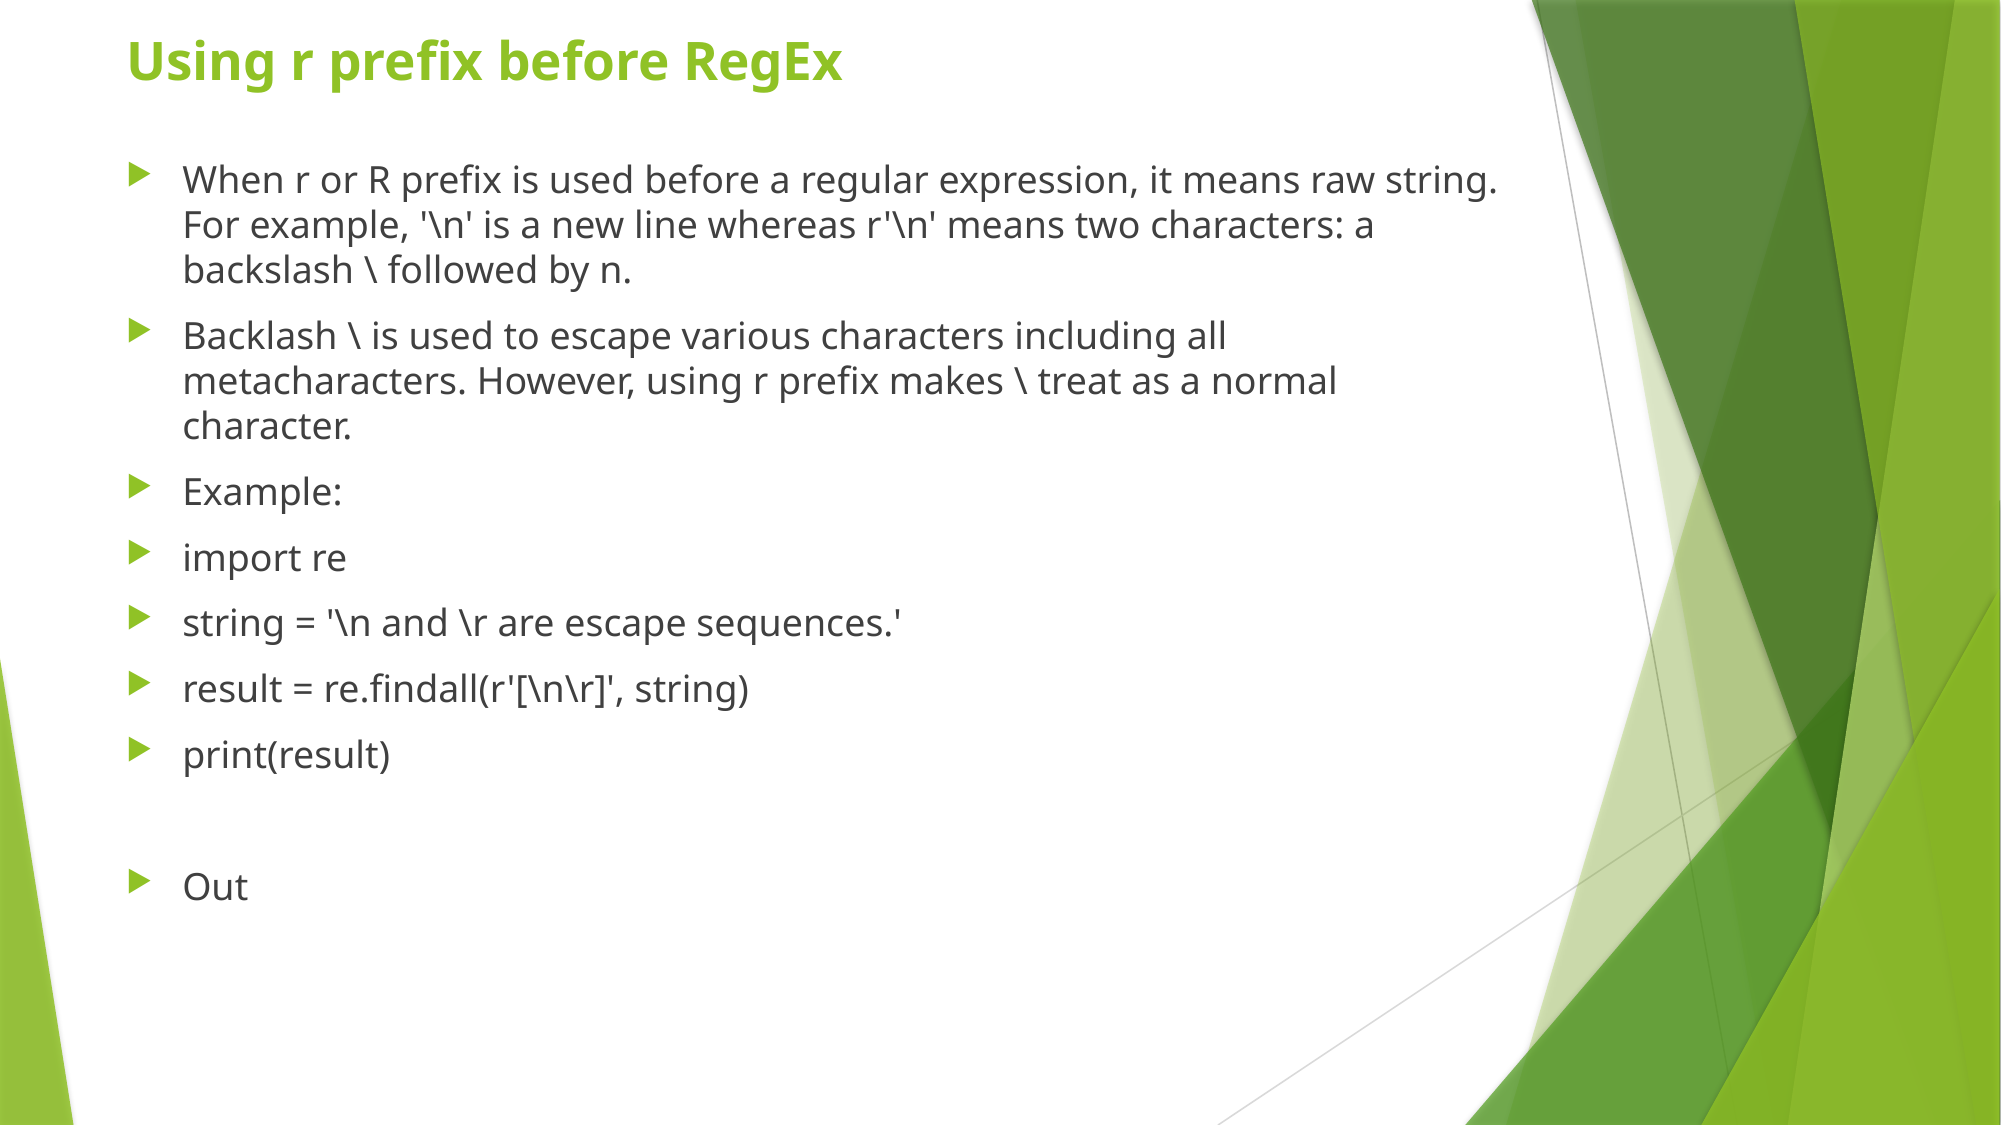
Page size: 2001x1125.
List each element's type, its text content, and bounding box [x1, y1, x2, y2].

list When r or R prefix is used before a regular expression, it means raw string. For example, '\n' is a new line whereas r'\n' means two characters: a backslash \ followed by n. Backlash \ is used to escape various characters including all metacharacters. However, using r prefix makes \ treat as a normal character. Example: import re string = '\n and \r are escape sequences.' result = re.findall(r'[\n\r]', string) print(result) Out [111, 148, 1522, 992]
title Using r prefix before RegEx [111, 20, 1522, 148]
